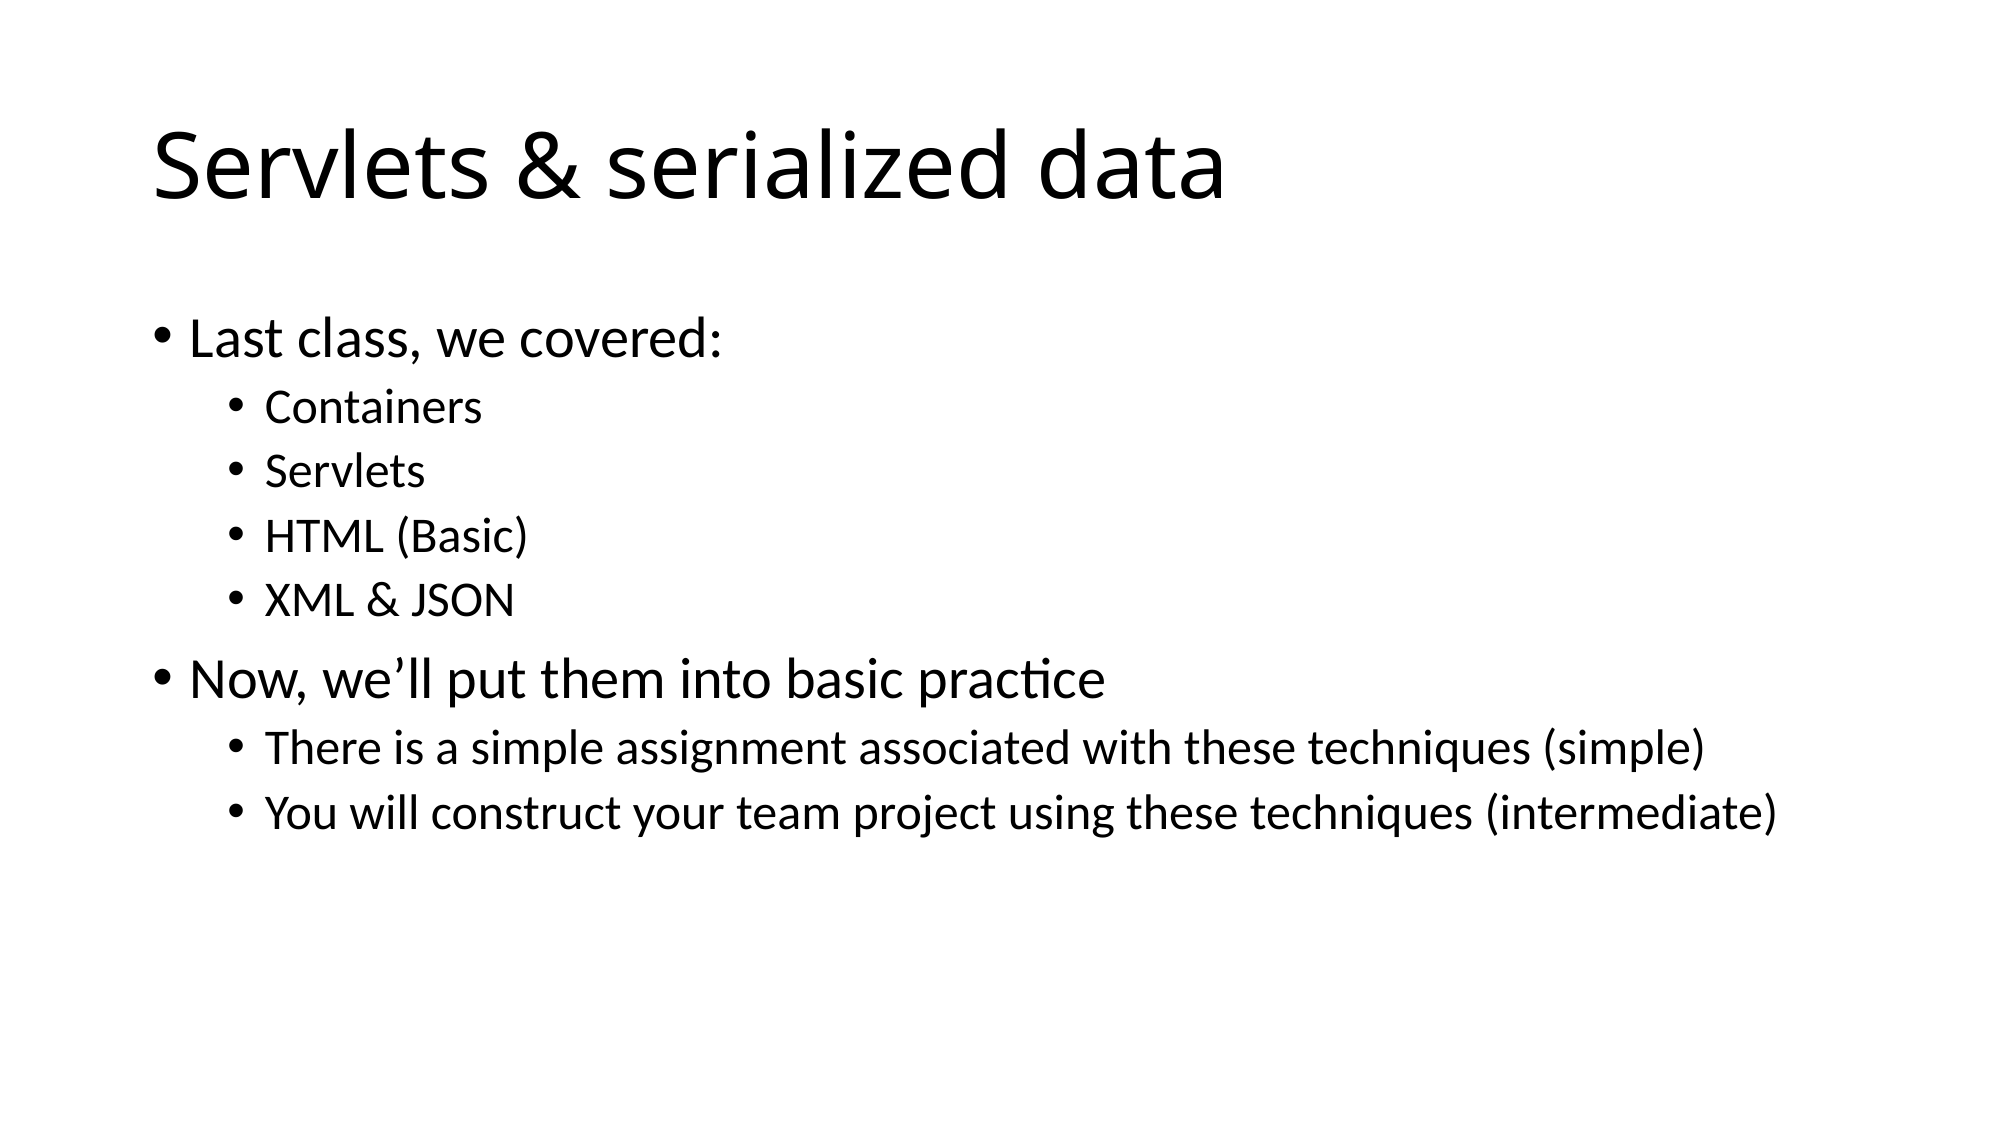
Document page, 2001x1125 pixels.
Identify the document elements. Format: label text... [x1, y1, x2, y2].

title Servlets & serialized data [137, 59, 1863, 278]
list Last class, we covered: Containers Servlets HTML (Basic) XML & JSON Now, we’ll put them into basic practice There is a simple assignment associated with these techniques (simple) You will construct your team project using these techniques (intermediate) [137, 299, 1863, 1014]
